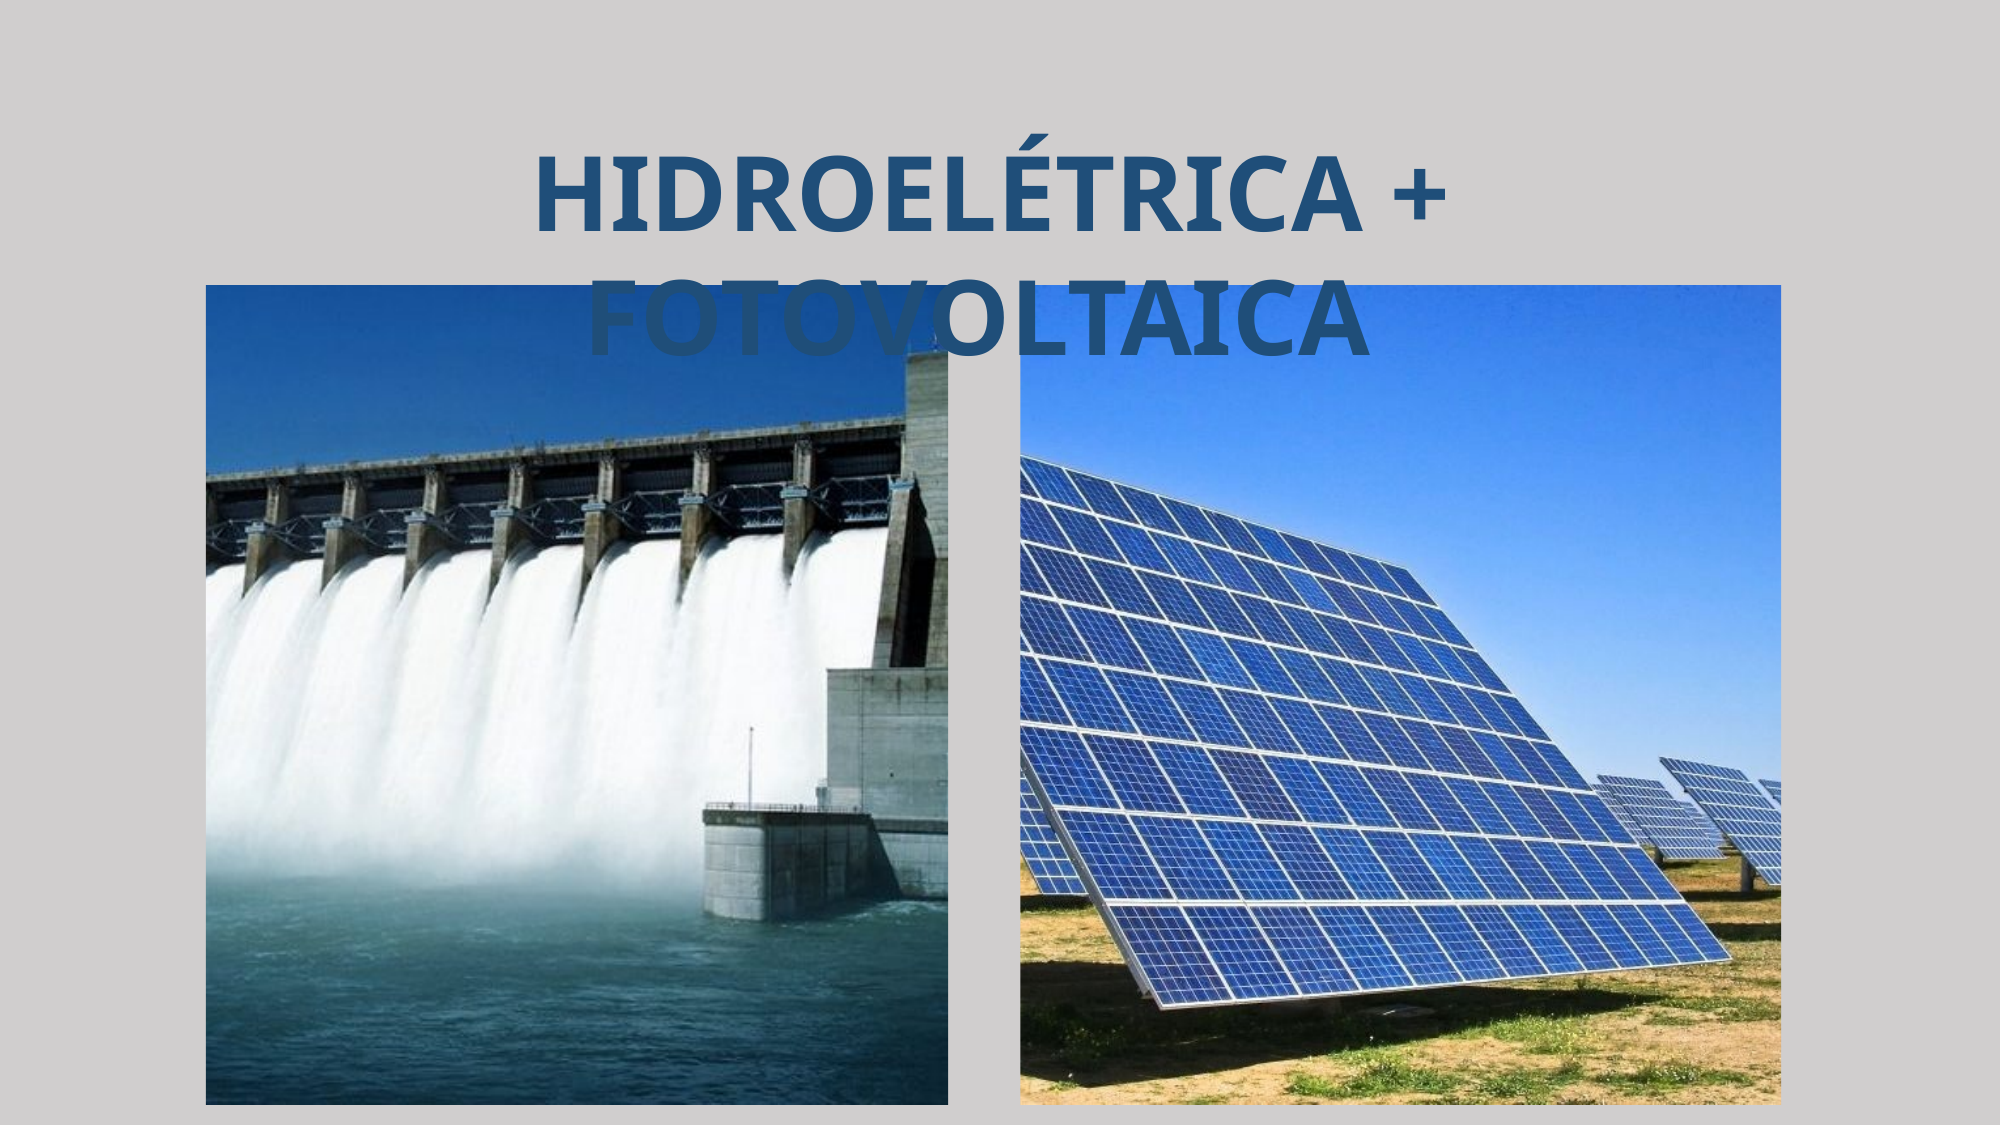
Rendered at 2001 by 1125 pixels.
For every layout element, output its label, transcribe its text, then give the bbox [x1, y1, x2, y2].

picture [205, 285, 949, 1106]
text_box HIDROELÉTRICA + FOTOVOLTAICA [171, 119, 1811, 385]
picture [1020, 285, 1782, 1106]
